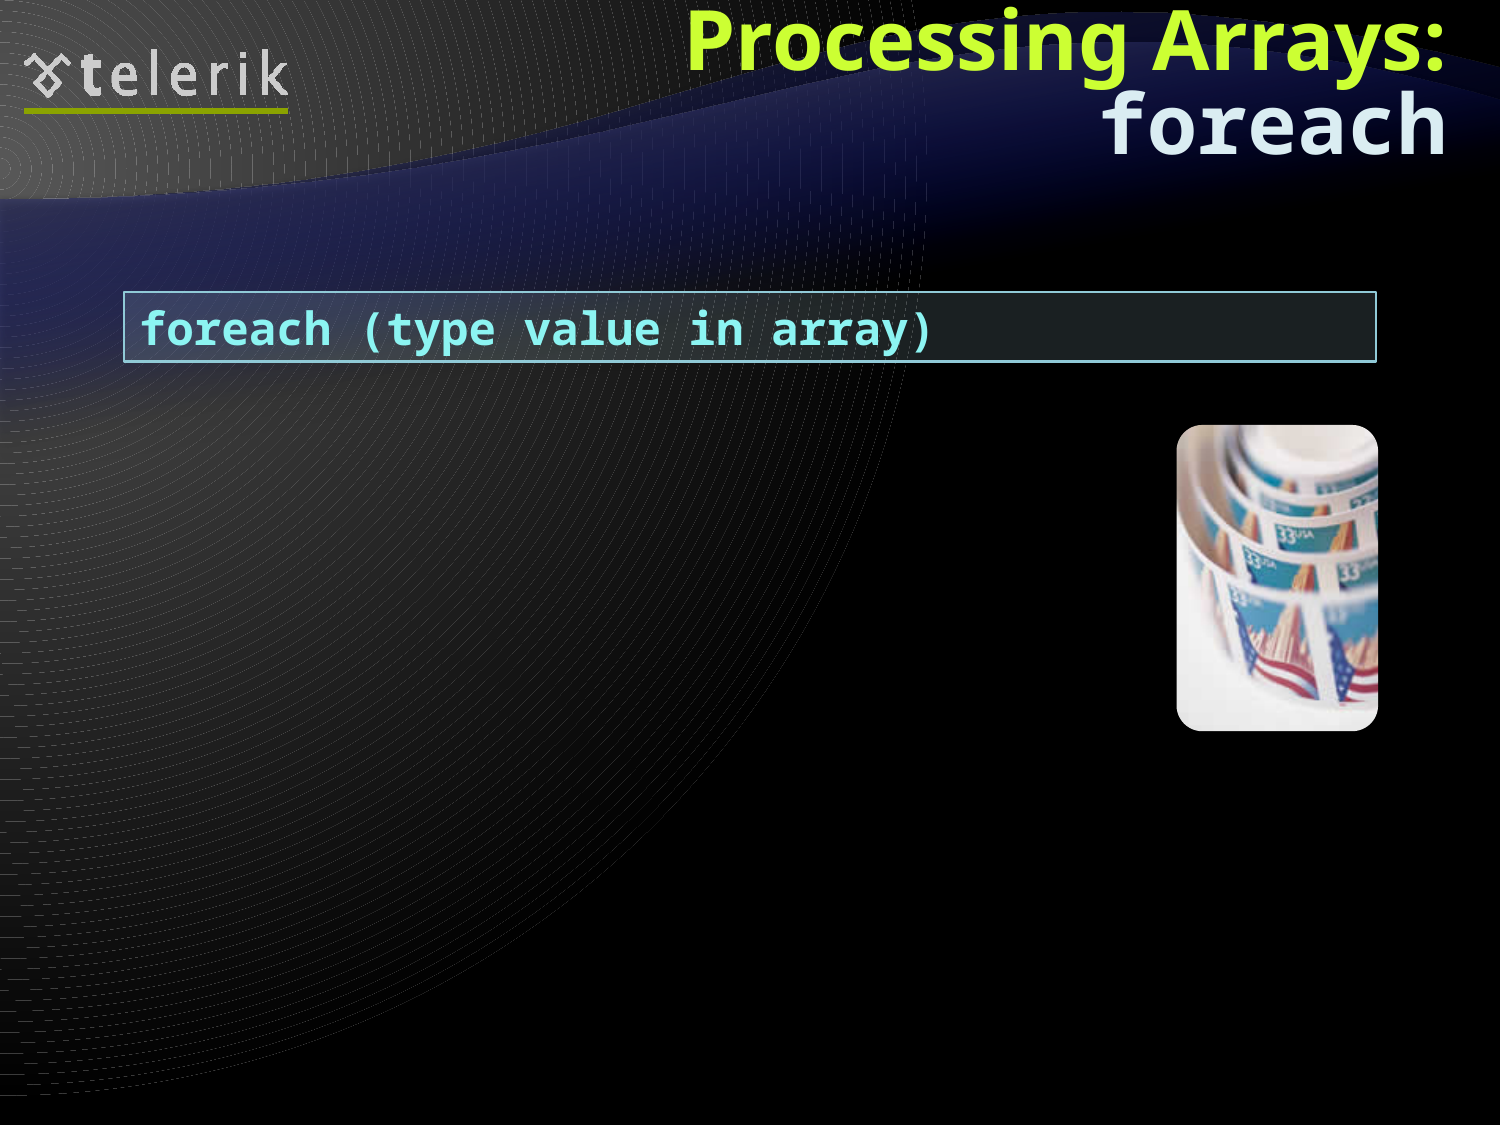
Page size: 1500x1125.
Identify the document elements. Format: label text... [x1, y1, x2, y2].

picture [24, 49, 288, 114]
picture [1176, 424, 1379, 732]
text_box foreach (type value in array) [123, 291, 1376, 362]
title Processing Arrays: foreach [300, 12, 1463, 163]
